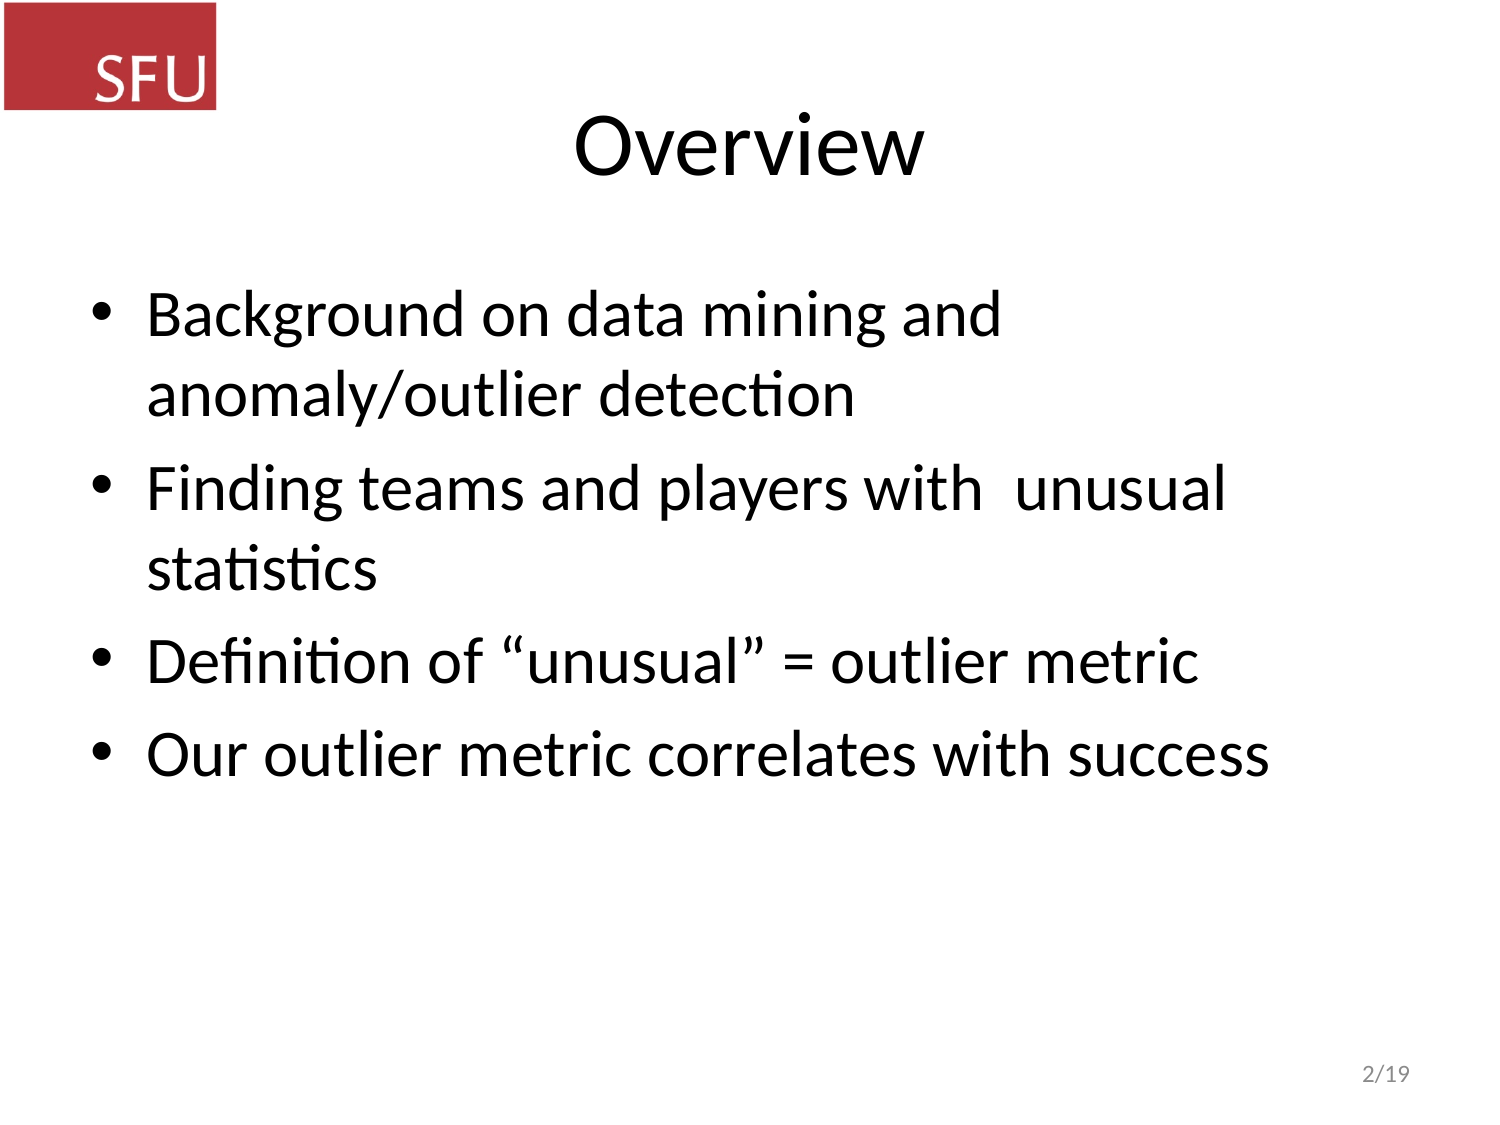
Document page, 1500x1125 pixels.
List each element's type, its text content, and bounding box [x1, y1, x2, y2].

title Overview [75, 45, 1425, 233]
list Background on data mining and anomaly/outlier detection Finding teams and players with unusual statistics Definition of “unusual” = outlier metric Our outlier metric correlates with success [75, 262, 1425, 1005]
slide_number 2/19 [1074, 1042, 1425, 1103]
picture [0, 0, 220, 113]
